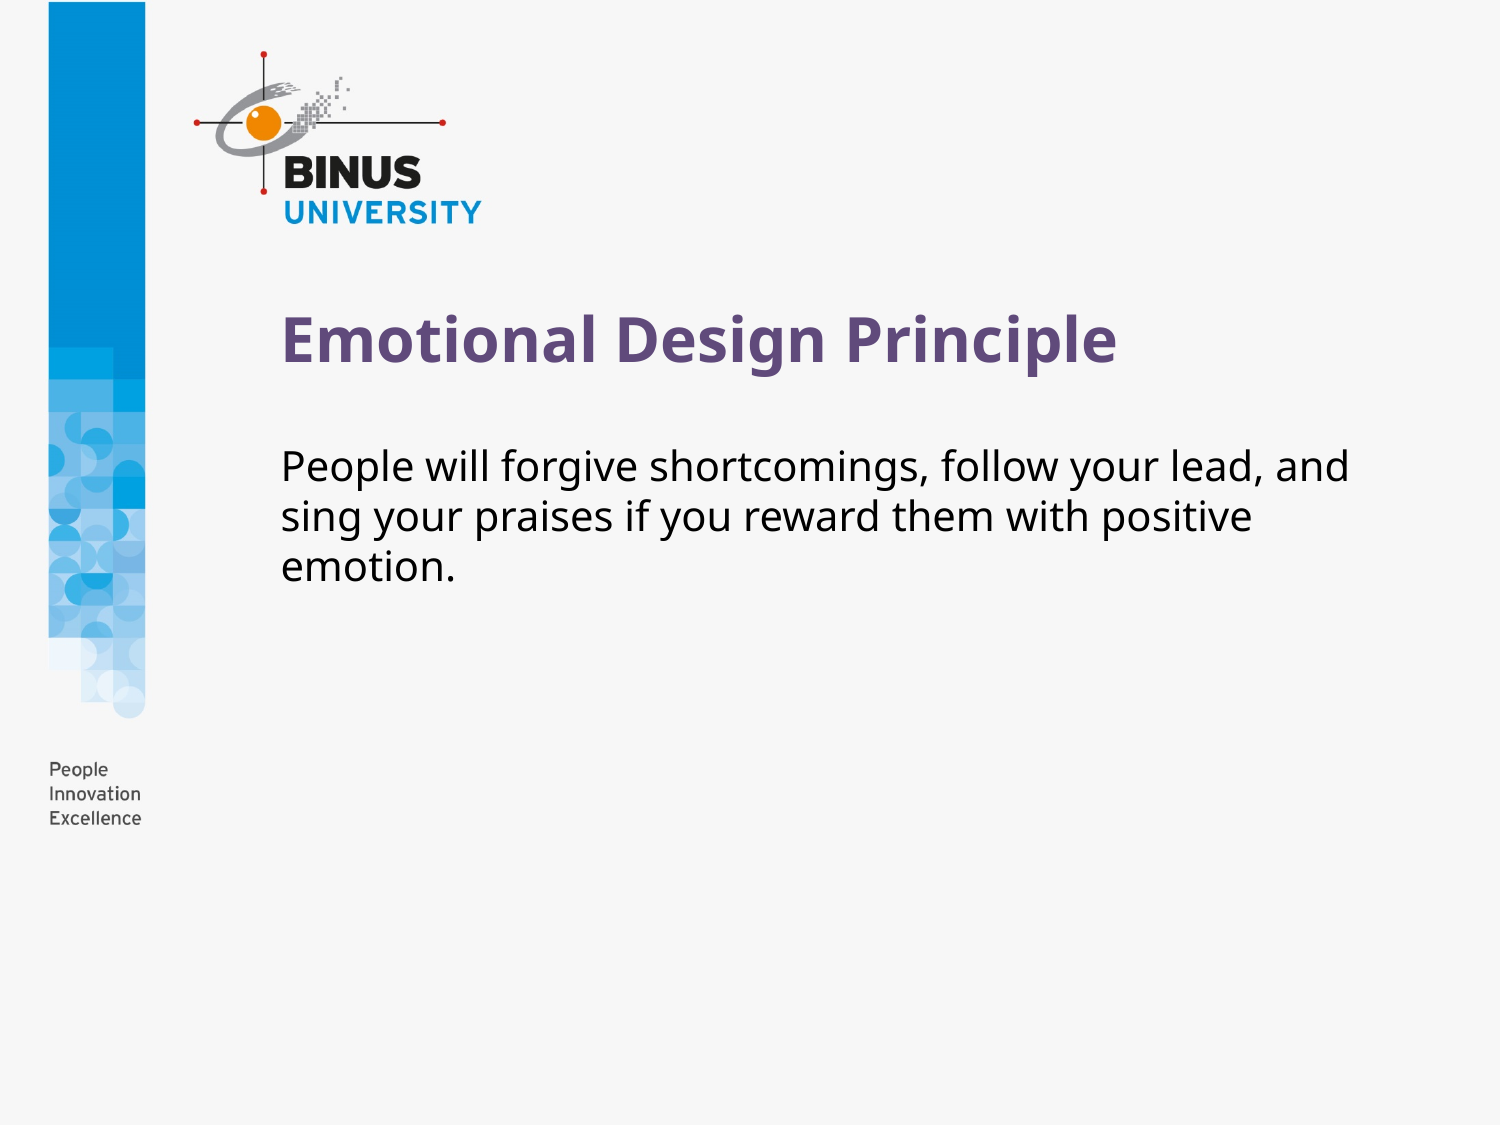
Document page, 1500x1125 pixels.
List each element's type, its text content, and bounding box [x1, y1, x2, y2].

list People will forgive shortcomings, follow your lead, and sing your praises if you reward them with positive emotion. [265, 432, 1425, 1005]
picture [0, 0, 1500, 845]
title Emotional Design Principle [265, 243, 1425, 431]
